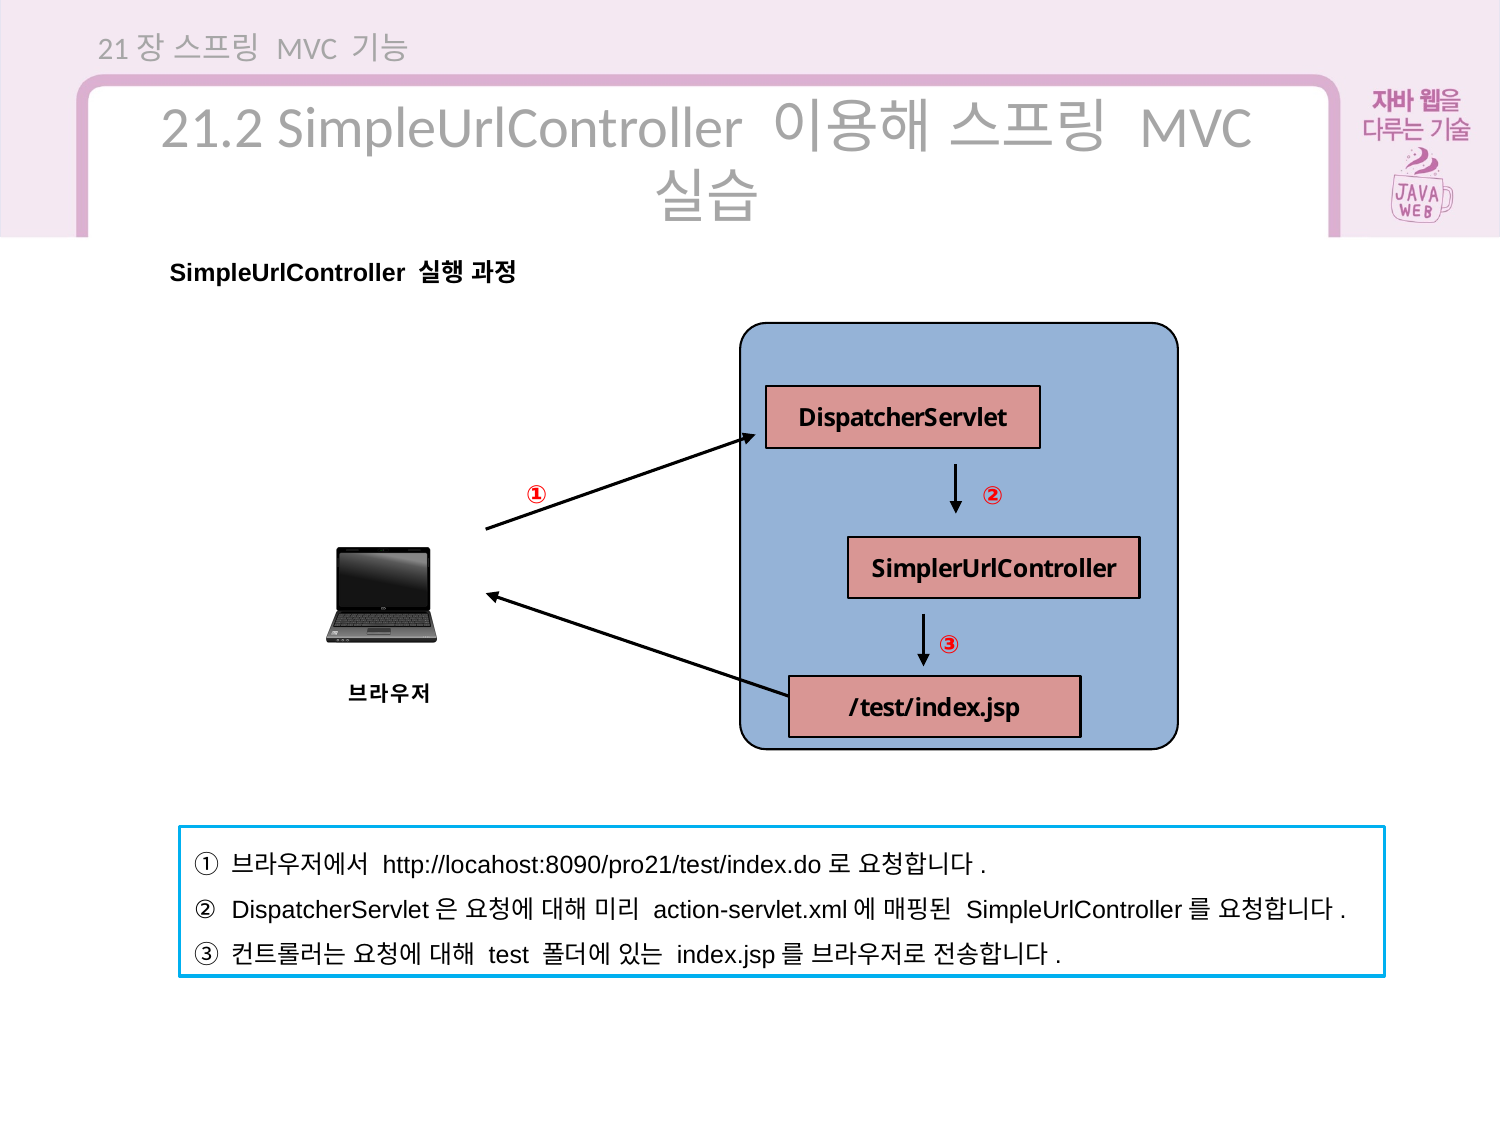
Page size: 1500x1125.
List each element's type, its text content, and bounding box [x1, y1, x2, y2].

text_box 21.2 SimpleUrlController 이용해 스프링 MVC 실습 [82, 82, 1331, 237]
text_box SimpleUrlController 실행 과정 [154, 249, 905, 295]
text_box 브라우저에서 http://locahost:8090/pro21/test/index.do로 요청합니다. DispatcherServlet은 요청에 대해 미리 action-servlet.xml에 매핑된 SimpleUrlController를 요청합니다. 컨트롤러는 요청에 대해 test 폴더에 있는 index.jsp를 브라우저로 전송합니다. [179, 826, 1385, 976]
picture [0, 0, 1500, 1125]
text_box 21장 스프링 MVC 기능 [82, 0, 1133, 74]
